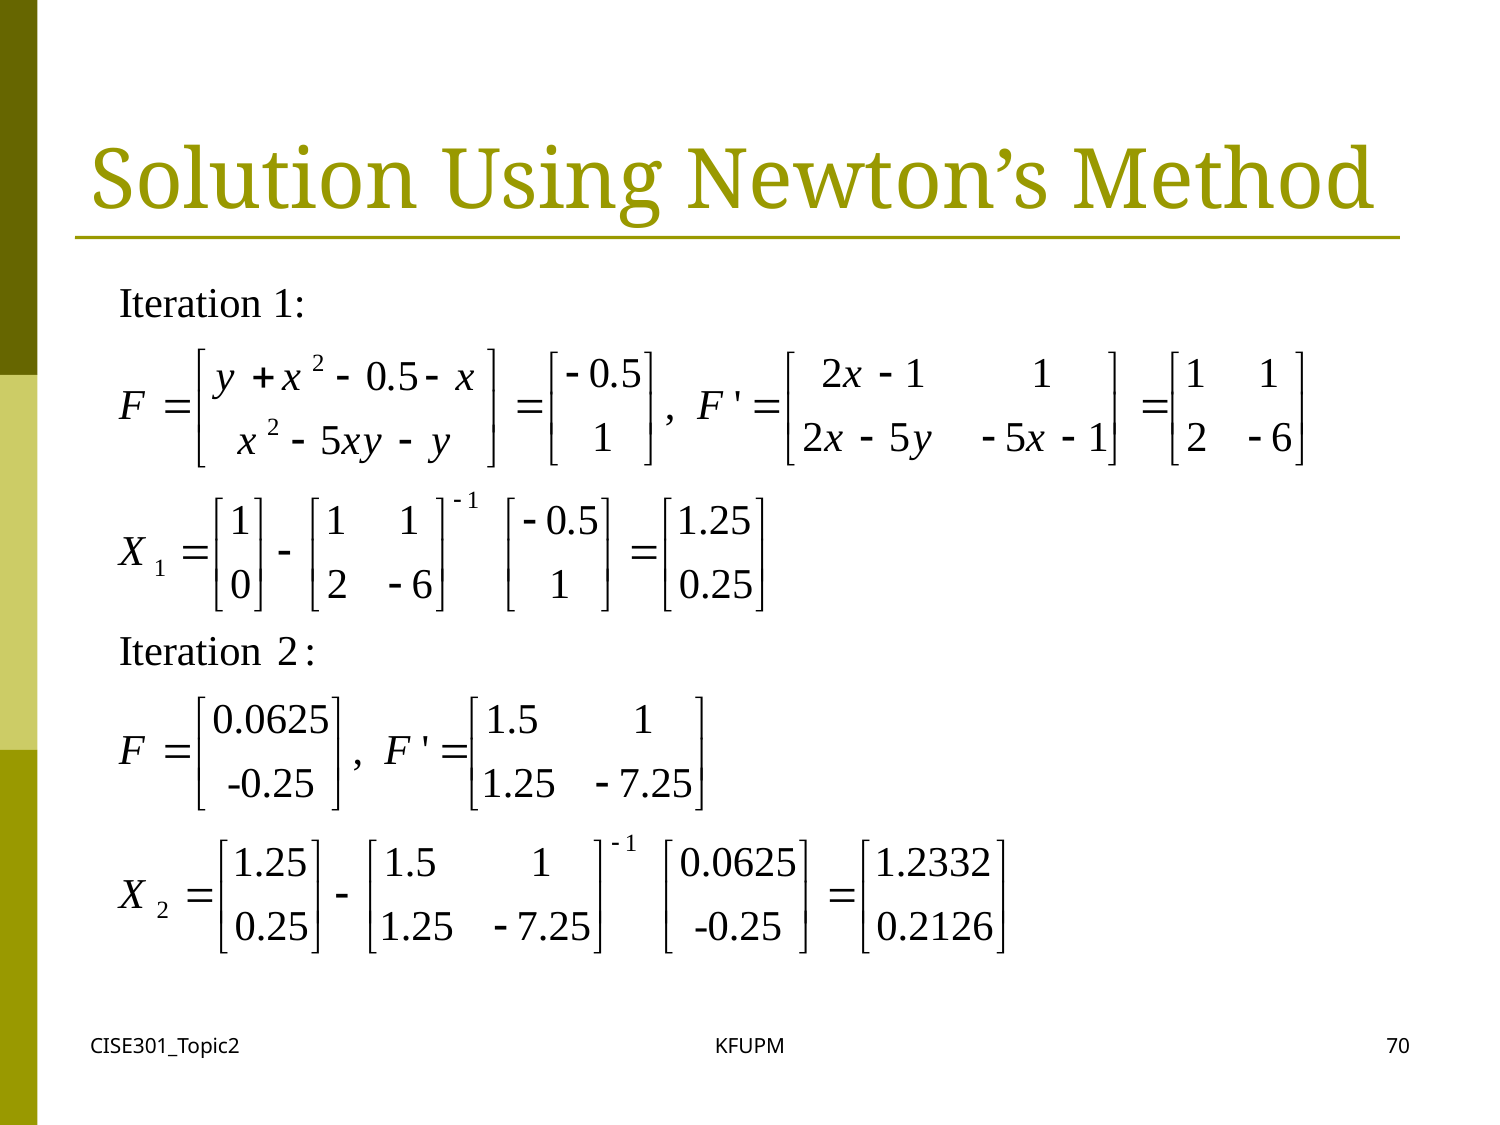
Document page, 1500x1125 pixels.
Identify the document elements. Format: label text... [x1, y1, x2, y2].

footer KFUPM [512, 1024, 988, 1101]
title Solution Using Newton’s Method [74, 45, 1426, 233]
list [112, 279, 1321, 963]
slide_number 70 [1074, 1024, 1426, 1101]
slide_number CISE301_Topic2 [74, 1024, 426, 1101]
